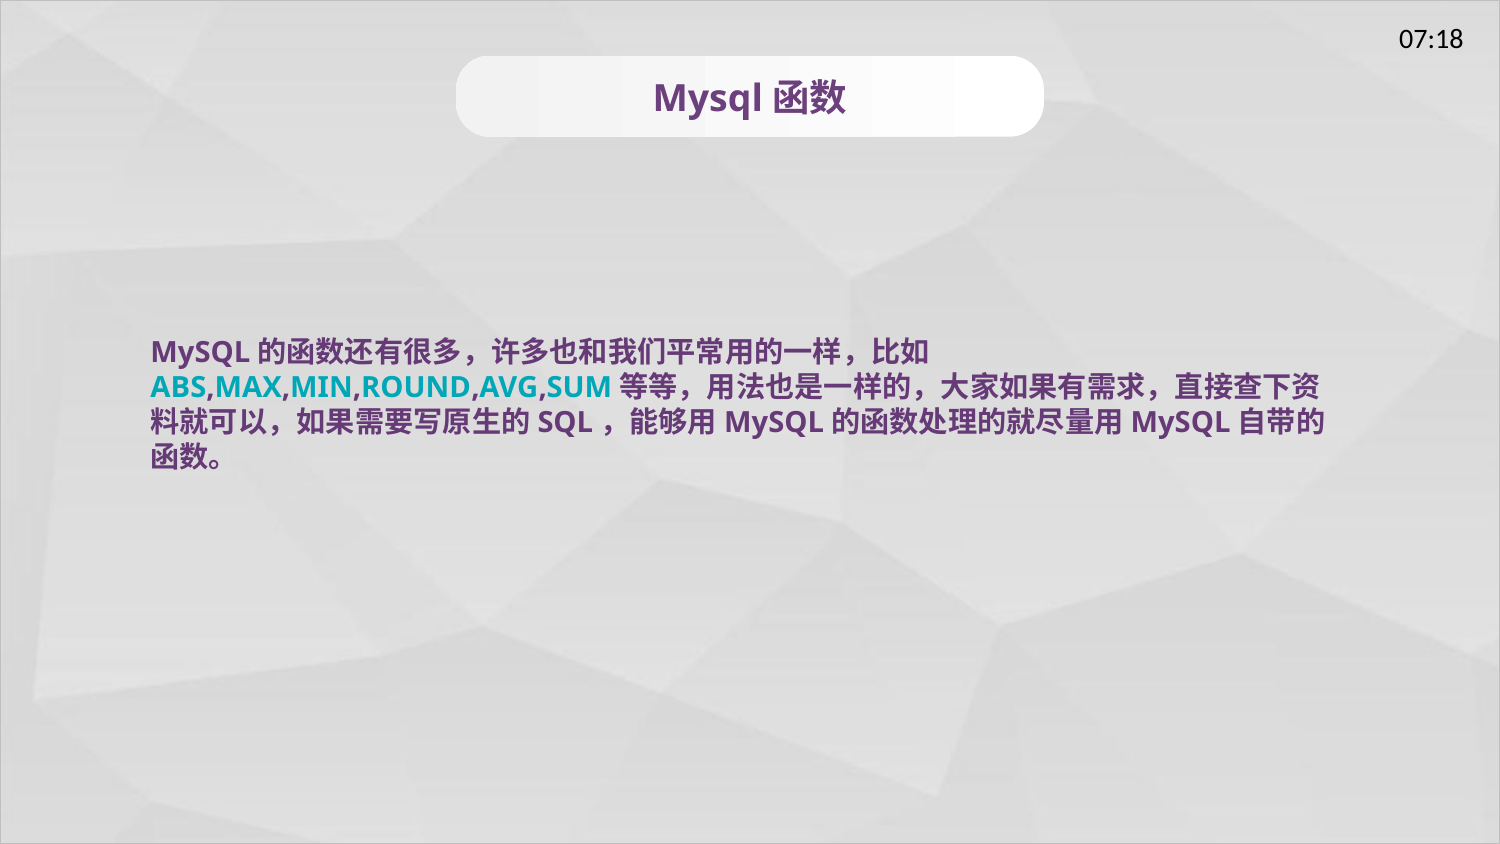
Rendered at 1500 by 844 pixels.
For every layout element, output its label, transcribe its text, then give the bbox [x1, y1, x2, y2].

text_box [112, 299, 1365, 448]
text_box Mysql函数 [454, 54, 1046, 138]
